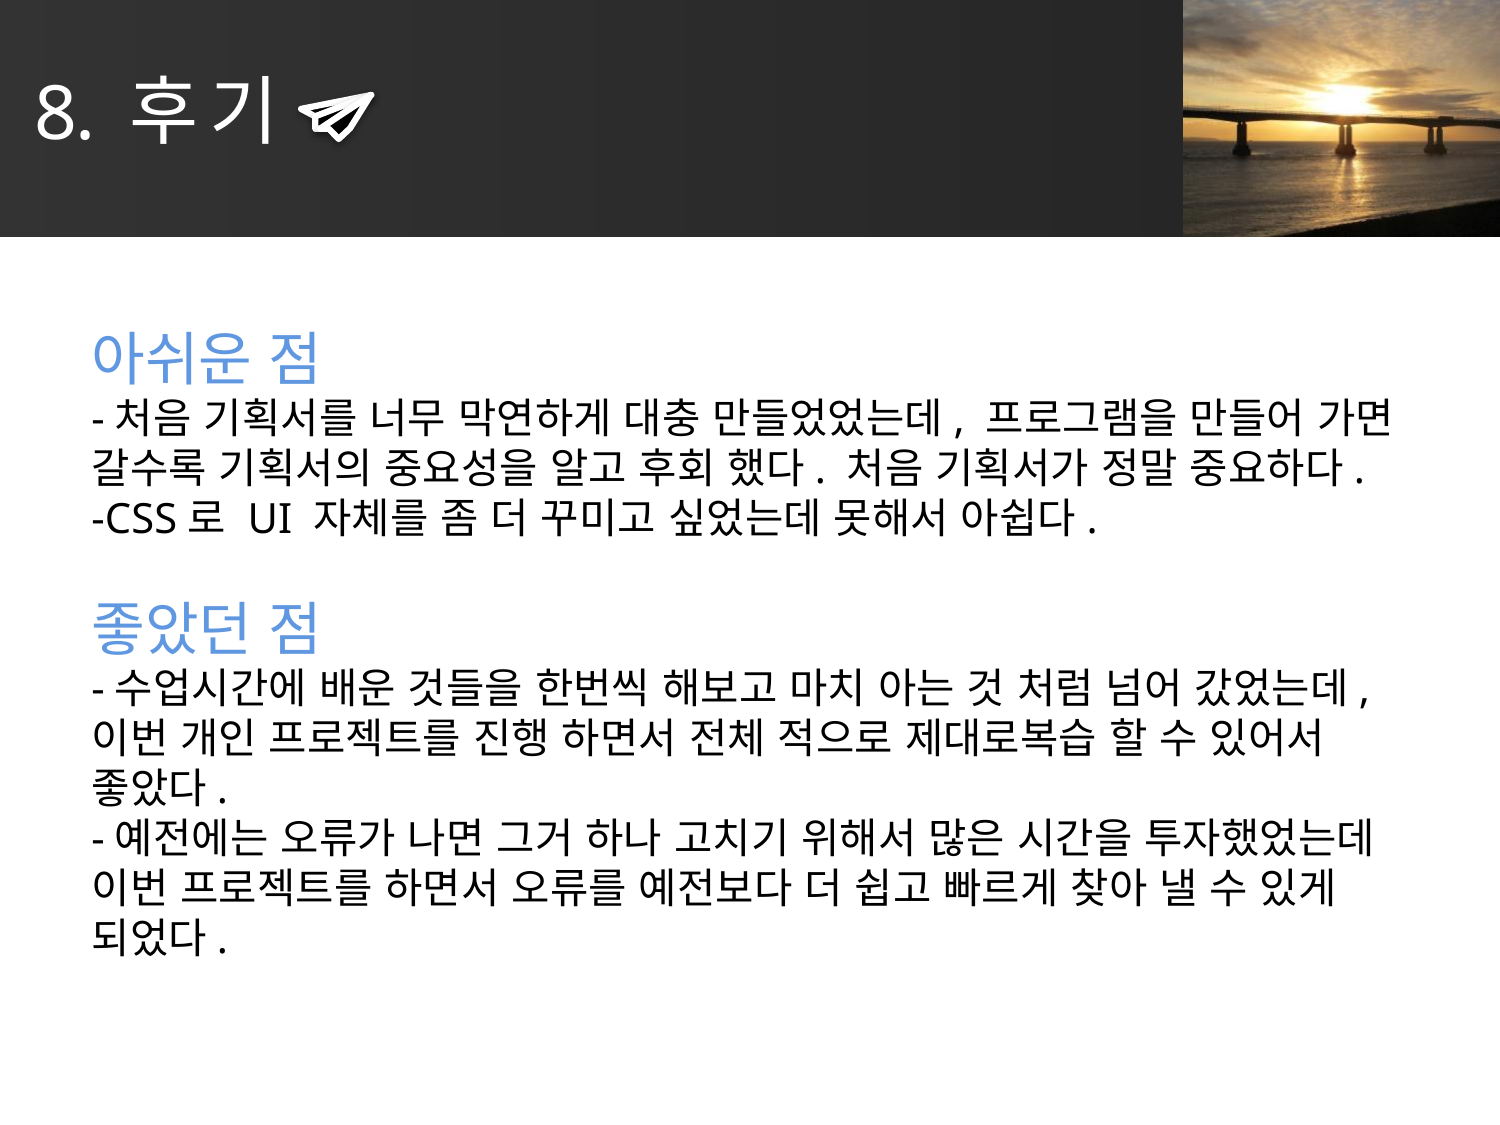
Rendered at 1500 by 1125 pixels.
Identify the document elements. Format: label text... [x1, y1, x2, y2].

picture [1183, 0, 1500, 237]
text_box 후기 [114, 55, 824, 161]
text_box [300, 94, 372, 140]
text_box 아쉬운 점 -처음 기획서를 너무 막연하게 대충 만들었었는데, 프로그램을 만들어 가면 갈수록 기획서의 중요성을 알고 후회 했다. 처음 기획서가 정말 중요하다. -CSS로 UI 자체를 좀 더 꾸미고 싶었는데 못해서 아쉽다. 좋았던 점 -수업시간에 배운 것들을 한번씩 해보고 마치 아는 것 처럼 넘어 갔었는데, 이번 개인 프로젝트를 진행 하면서 전체 적으로 제대로복습 할 수 있어서 좋았다. -예전에는 오류가 나면 그거 하나 고치기 위해서 많은 시간을 투자했었는데 이번 프로젝트를 하면서 오류를 예전보다 더 쉽고 빠르게 찾아 낼 수 있게 되었다. [76, 314, 1412, 1020]
text_box 8. [19, 56, 111, 162]
